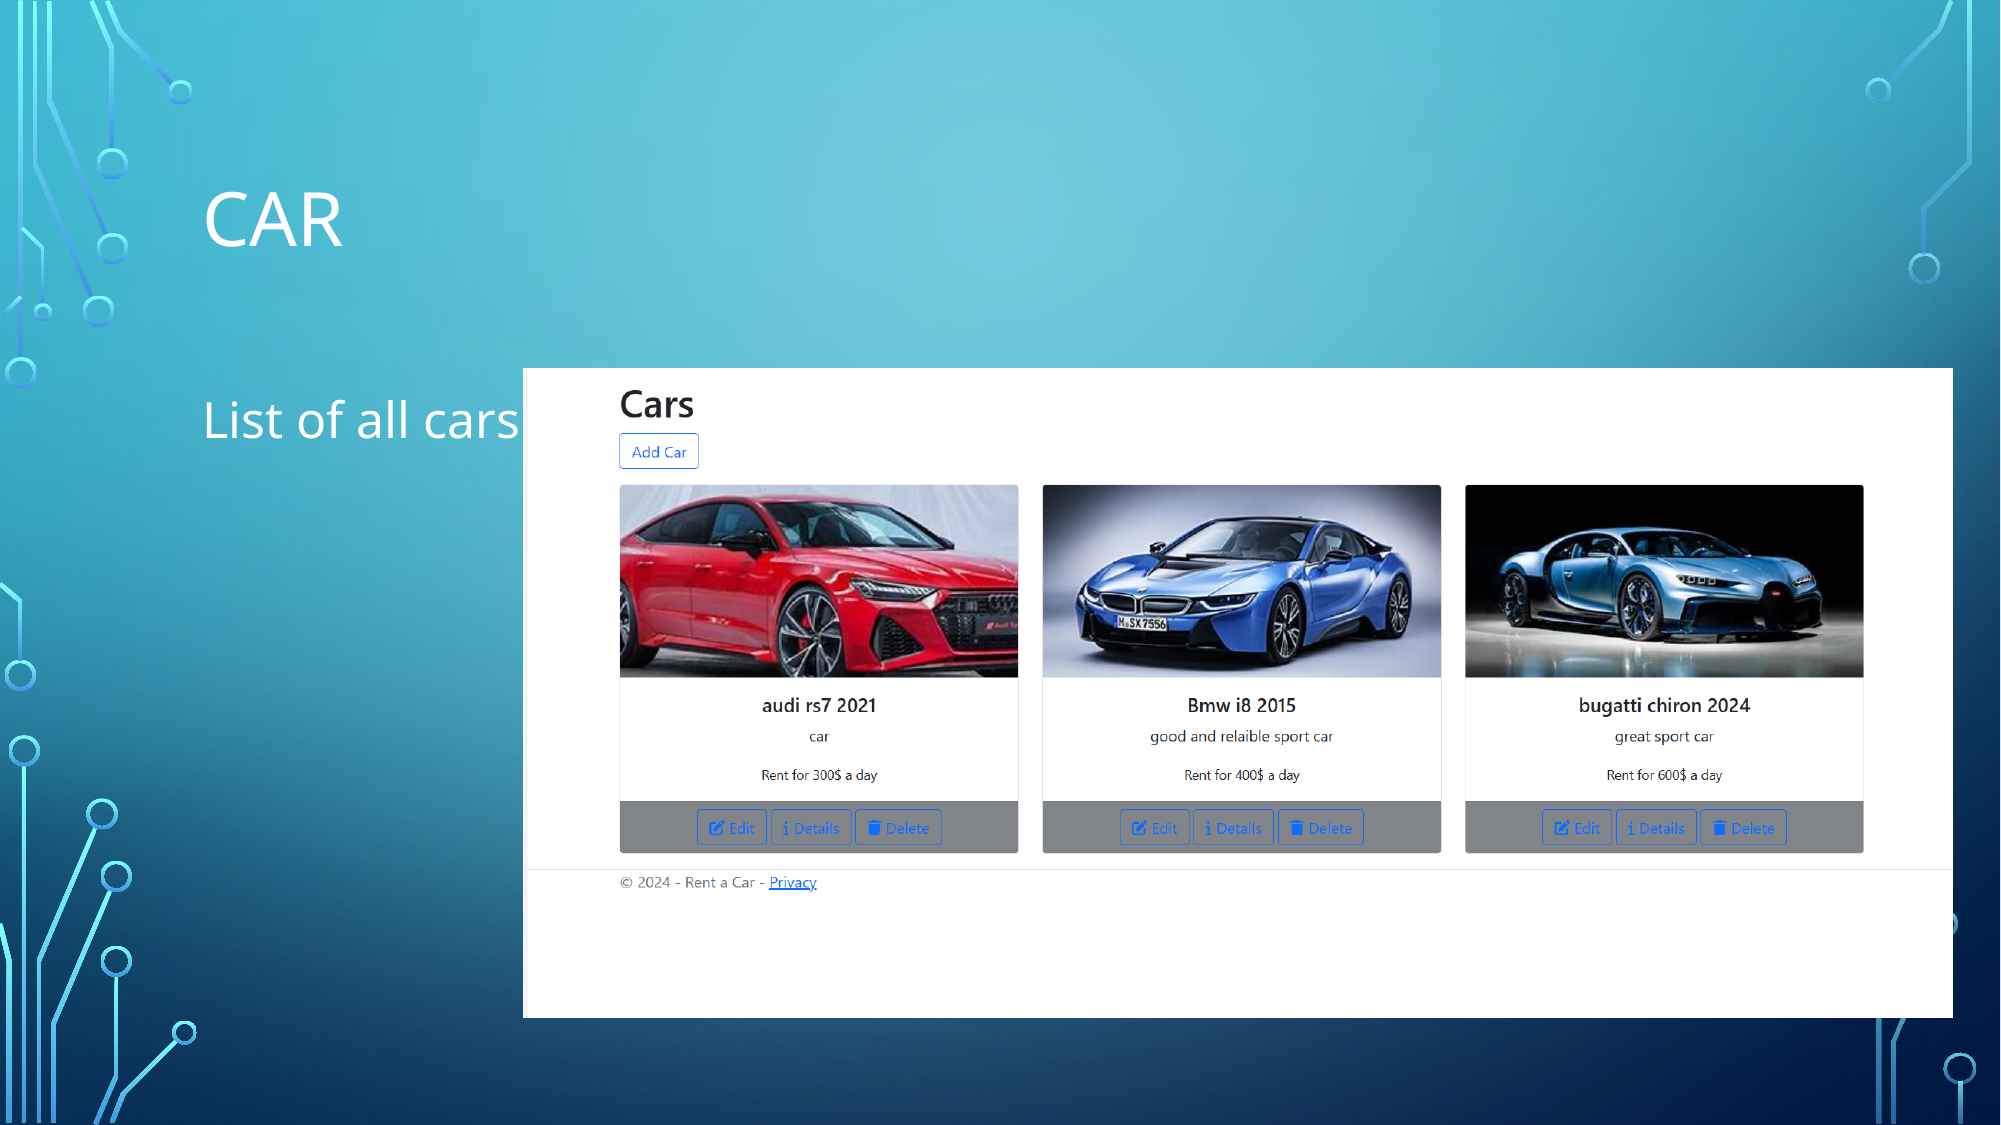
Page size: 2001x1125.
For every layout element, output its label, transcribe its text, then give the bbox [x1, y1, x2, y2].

list List of all cars [187, 369, 523, 950]
picture [523, 368, 1954, 1019]
title Car [187, 101, 1813, 344]
